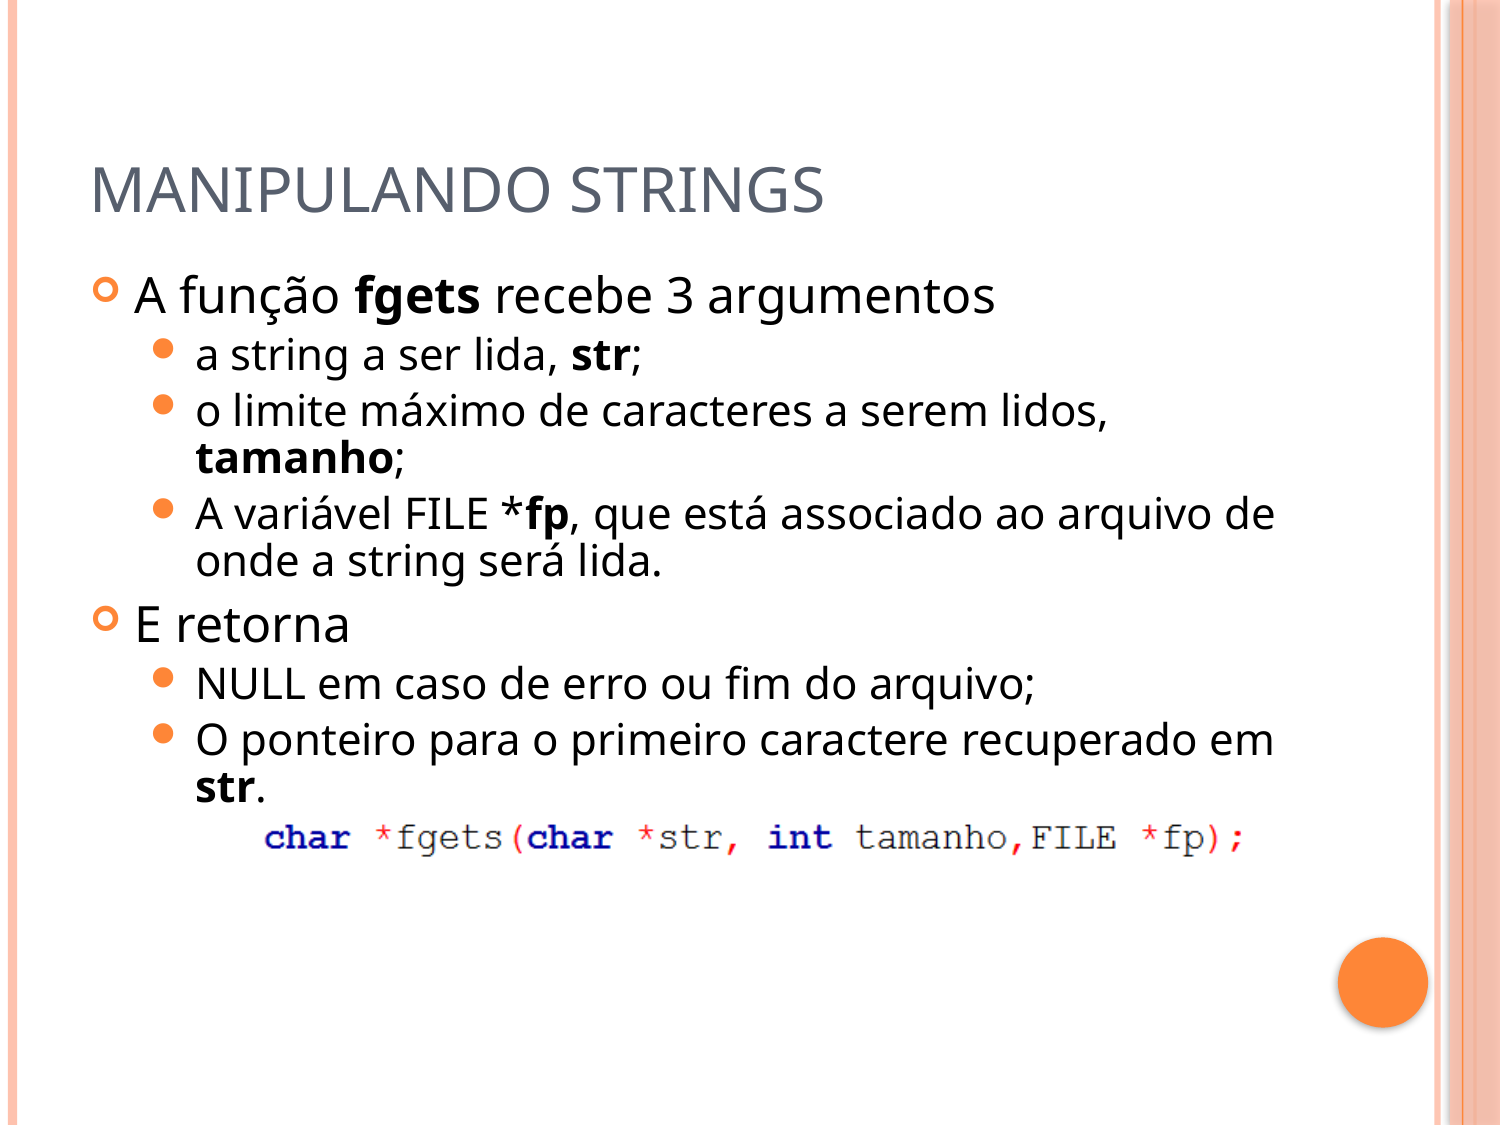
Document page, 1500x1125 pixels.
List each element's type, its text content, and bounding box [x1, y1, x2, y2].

picture [247, 808, 1252, 868]
list A função fgets recebe 3 argumentos a string a ser lida, str; o limite máximo de caracteres a serem lidos, tamanho; A variável FILE *fp, que está associado ao arquivo de onde a string será lida. E retorna NULL em caso de erro ou fim do arquivo; O ponteiro para o primeiro caractere recuperado em str. [75, 262, 1300, 1062]
title Manipulando strings [75, 45, 1300, 233]
